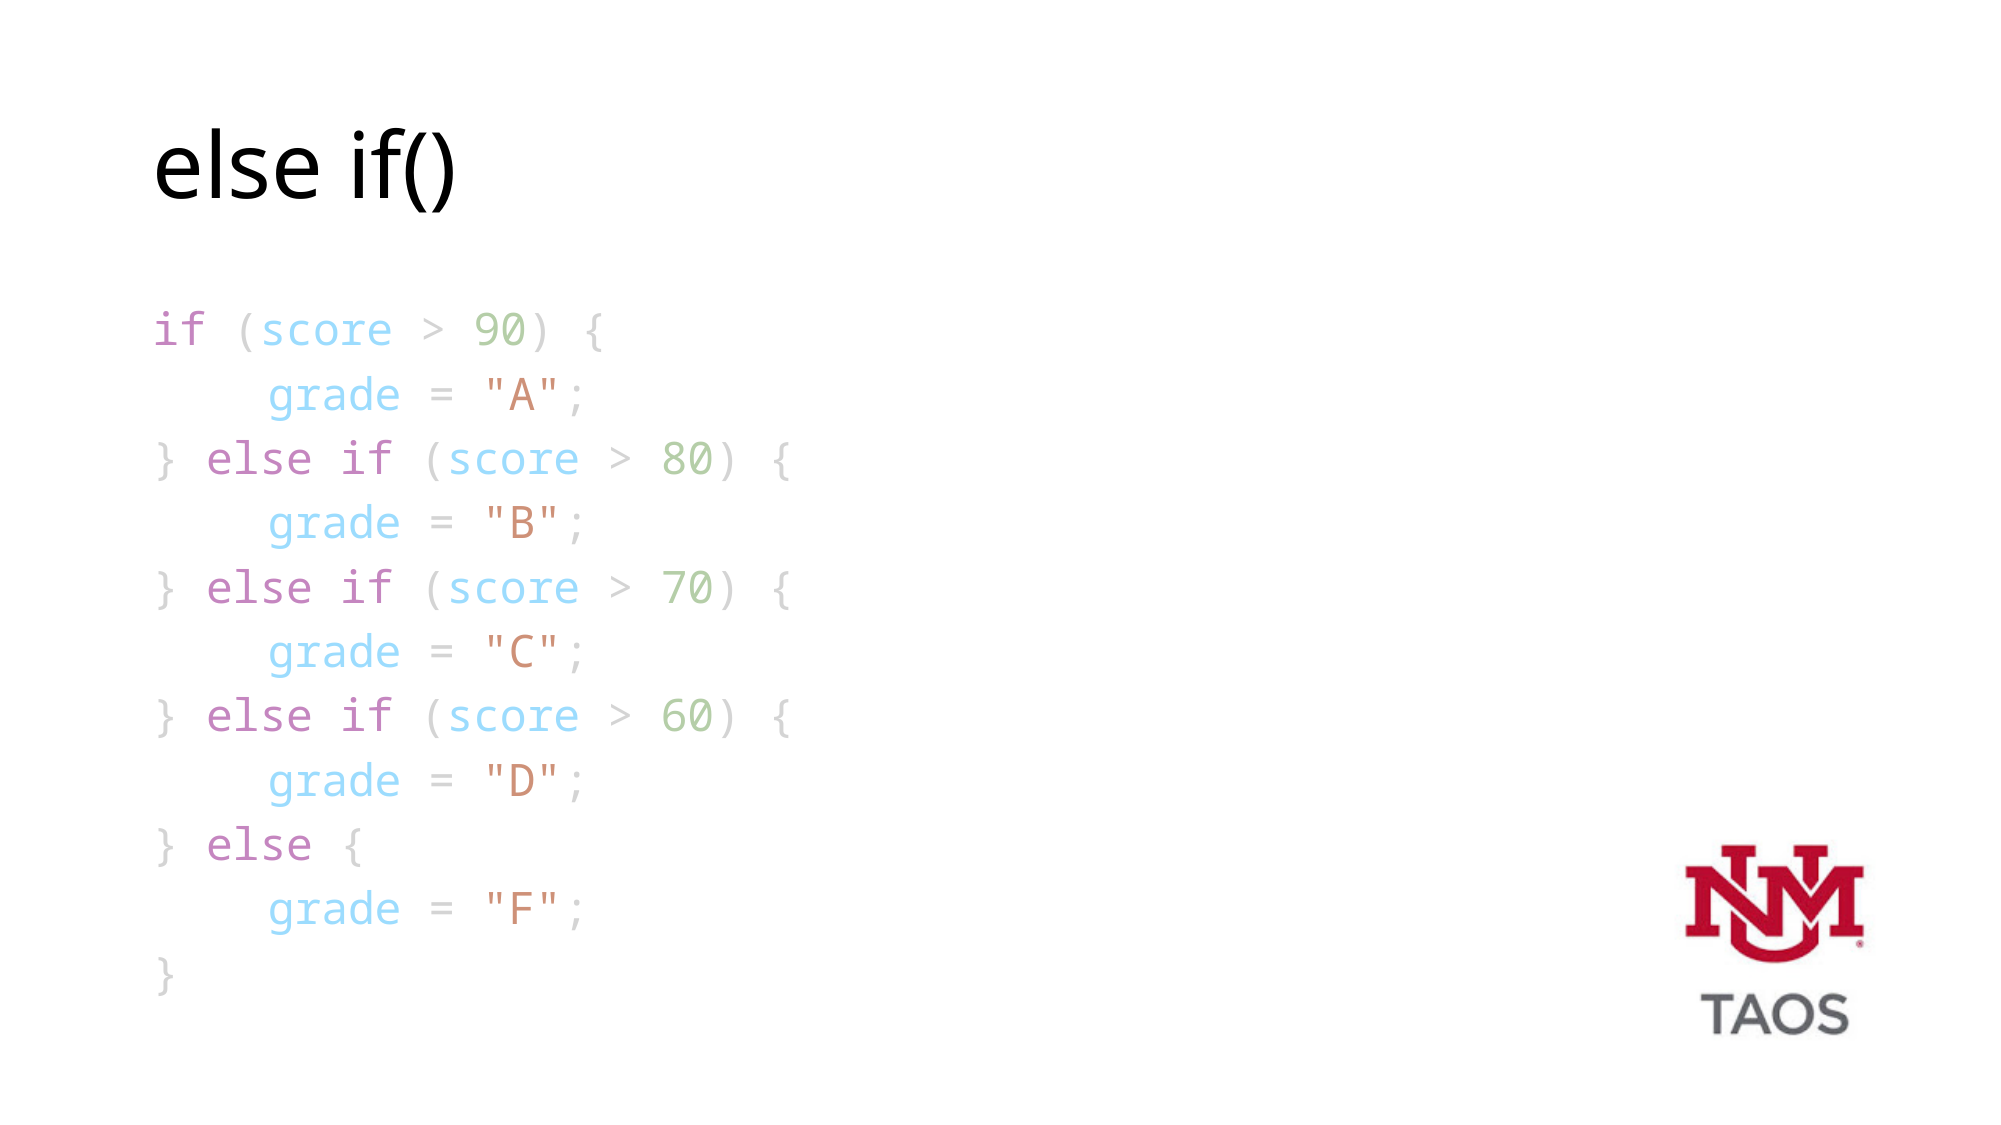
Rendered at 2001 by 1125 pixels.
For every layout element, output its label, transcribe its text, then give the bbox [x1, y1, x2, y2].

title else if() [137, 59, 1863, 278]
list if (score > 90) { grade = "A"; } else if (score > 80) { grade = "B"; } else if (score > 70) { grade = "C"; } else if (score > 60) { grade = "D"; } else { grade = "F"; } [137, 299, 1863, 1014]
picture [1650, 815, 1900, 1065]
